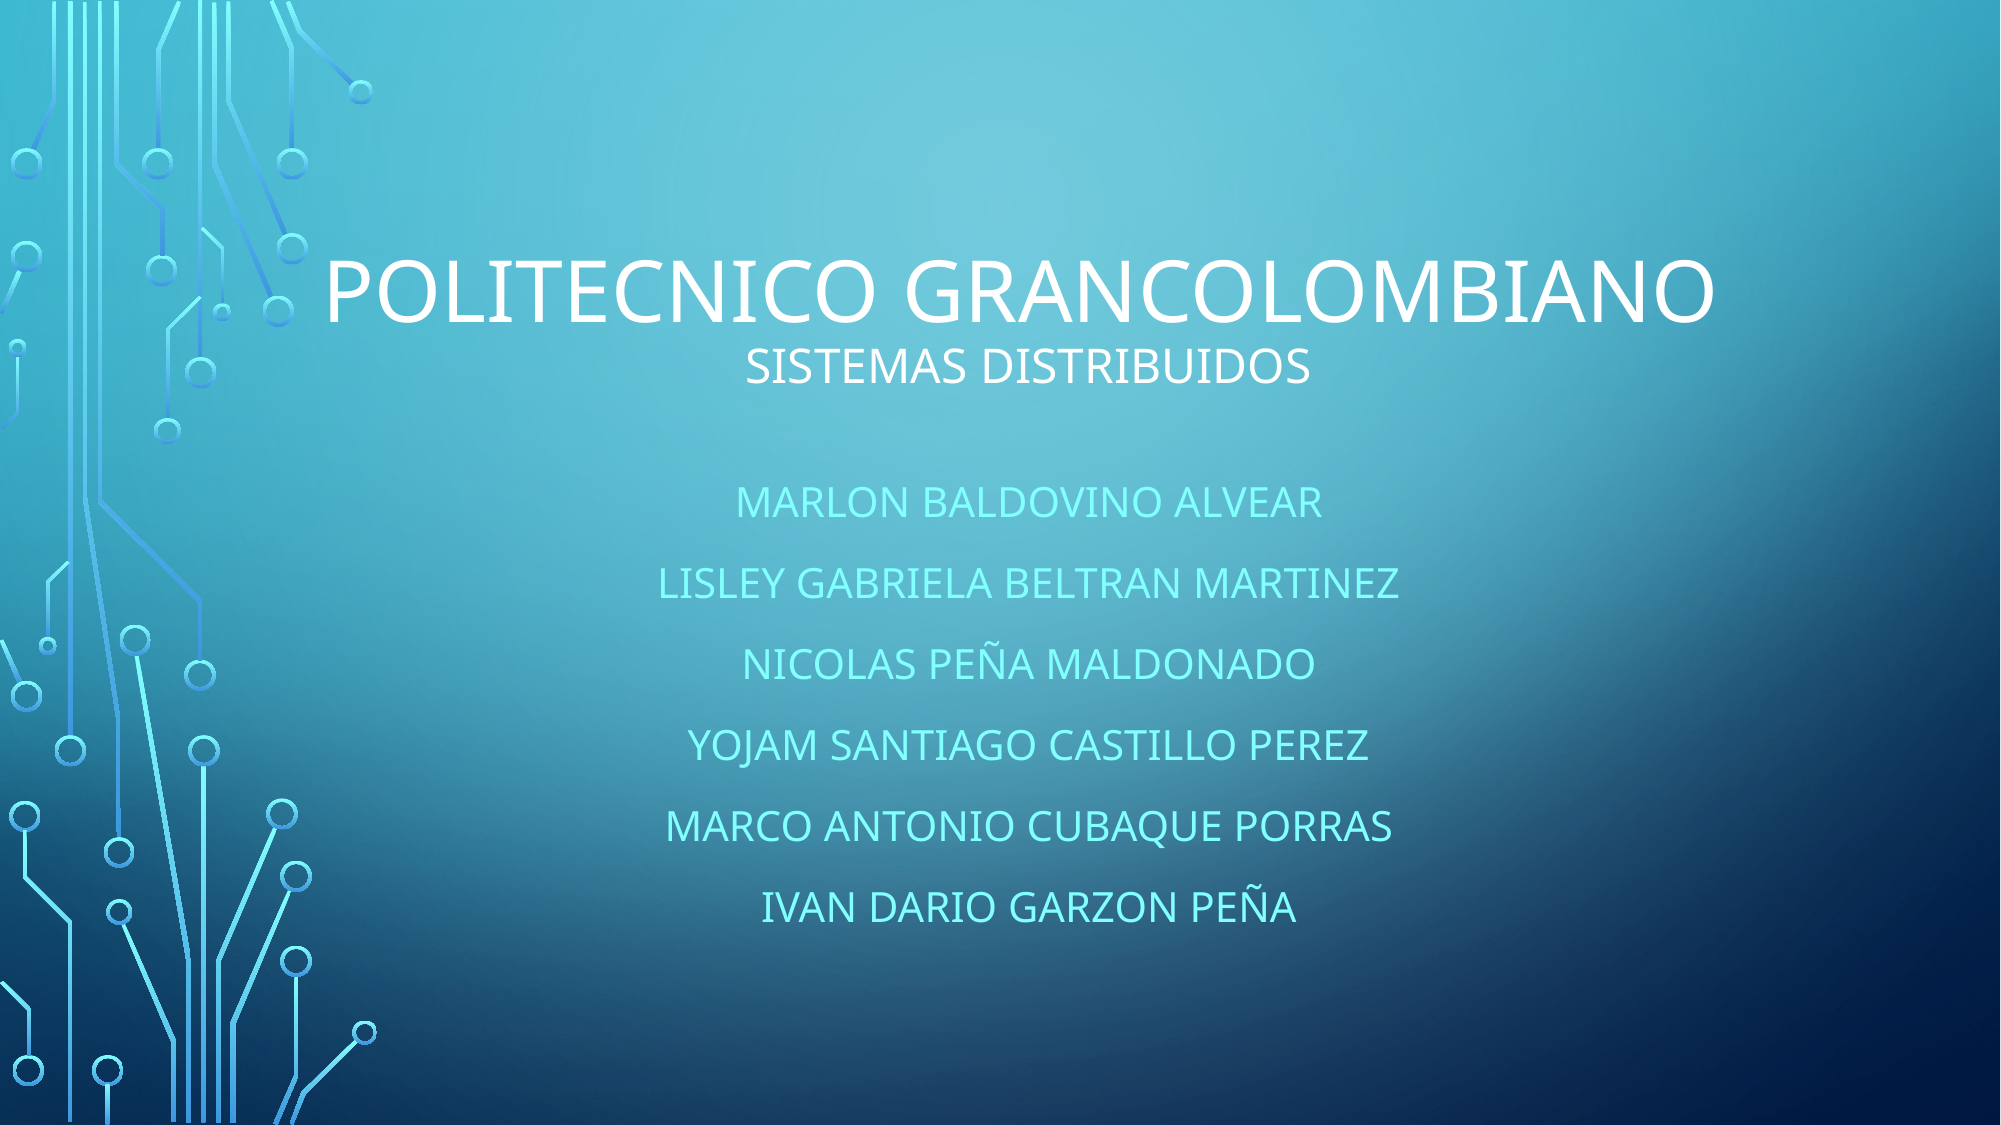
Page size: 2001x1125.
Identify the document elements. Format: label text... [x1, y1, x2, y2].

subtitle Marlon Baldovino Alvear Lisley Gabriela Beltran Martinez Nicolas Peña Maldonado Yojam Santiago Castillo Perez Marco Antonio Cubaque Porras Ivan Dario Garzon Peña [307, 459, 1750, 1003]
text_box Sistemas Distribuidos [307, 332, 1750, 459]
title POLITECNICO GRANCOLOMBIANO [307, 184, 1750, 332]
